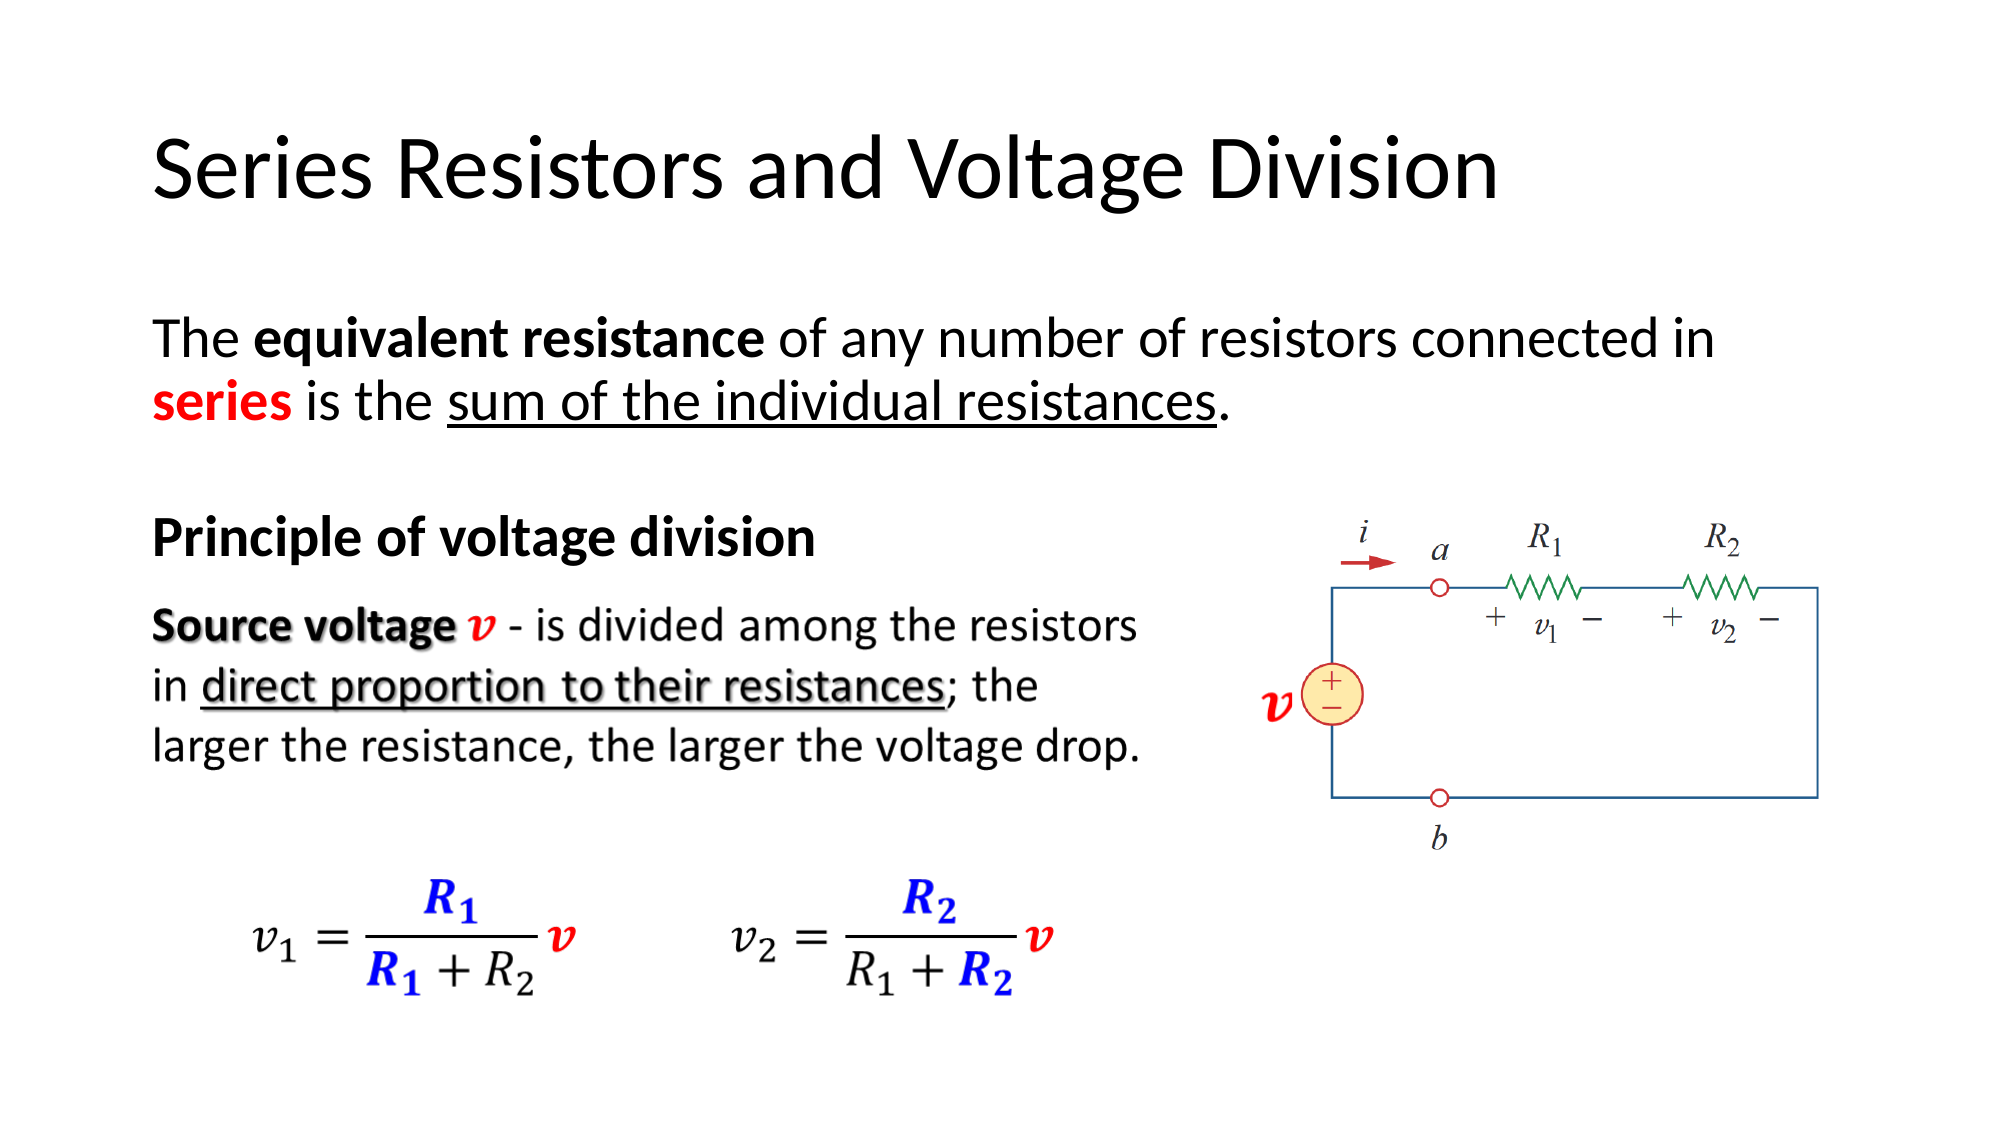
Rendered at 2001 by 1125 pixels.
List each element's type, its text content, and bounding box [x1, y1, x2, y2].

text_box [229, 865, 599, 1005]
list The equivalent resistance of any number of resistors connected in series is the sum of the individual resistances. [137, 299, 1863, 464]
picture [1245, 485, 1863, 866]
title Series Resistors and Voltage Division [137, 59, 1863, 278]
text_box Principle of voltage division [137, 490, 1138, 576]
text_box [137, 586, 1165, 784]
text_box [709, 865, 1076, 1005]
